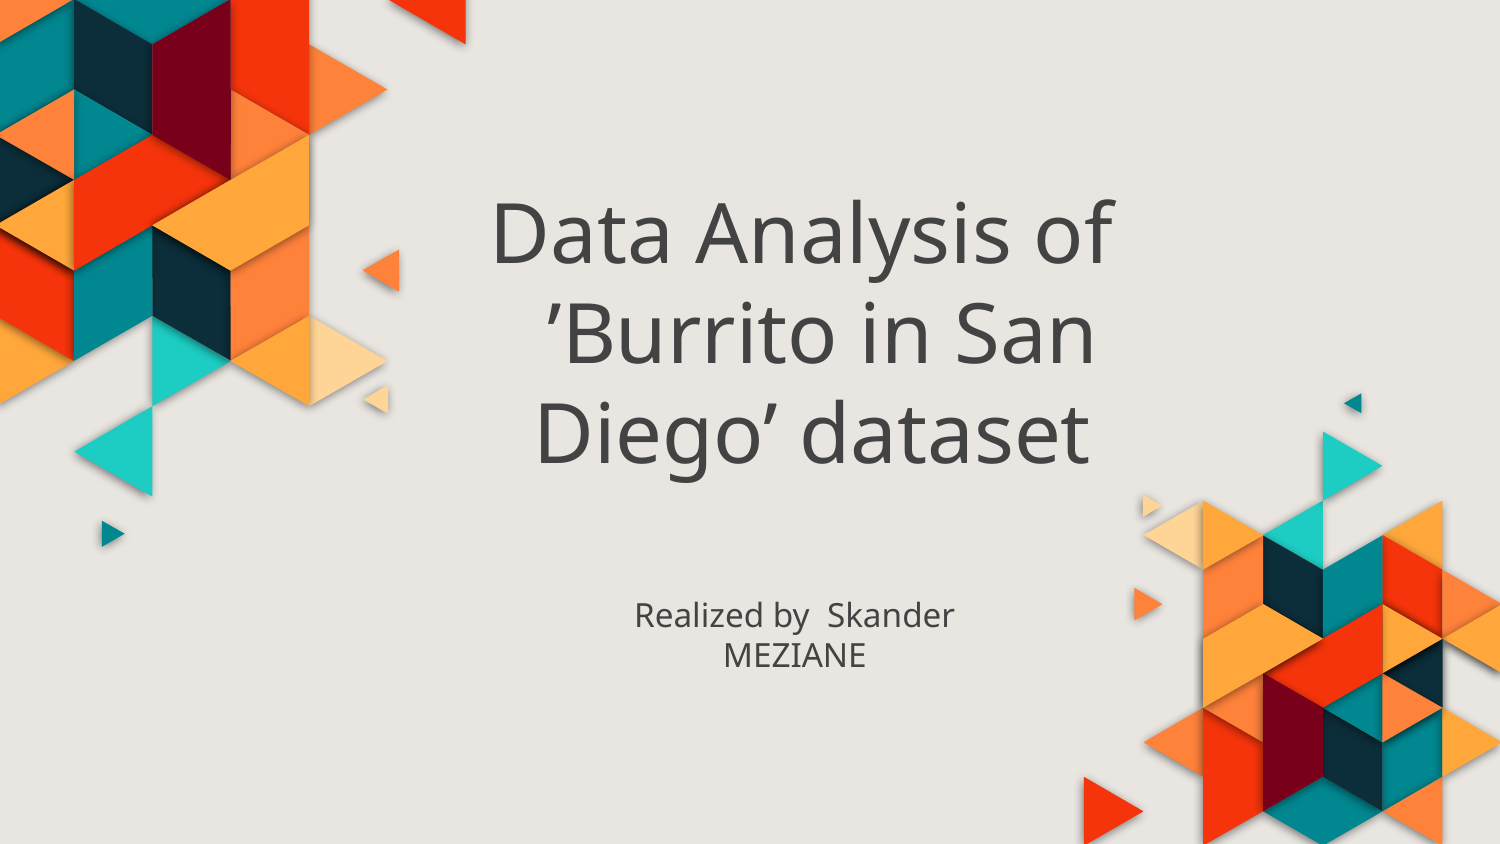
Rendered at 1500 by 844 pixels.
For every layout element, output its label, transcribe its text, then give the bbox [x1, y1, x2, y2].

title Data Analysis of ’Burrito in San Diego’ dataset [399, 154, 1226, 496]
text_box Realized by Skander MEZIANE [580, 616, 1010, 690]
